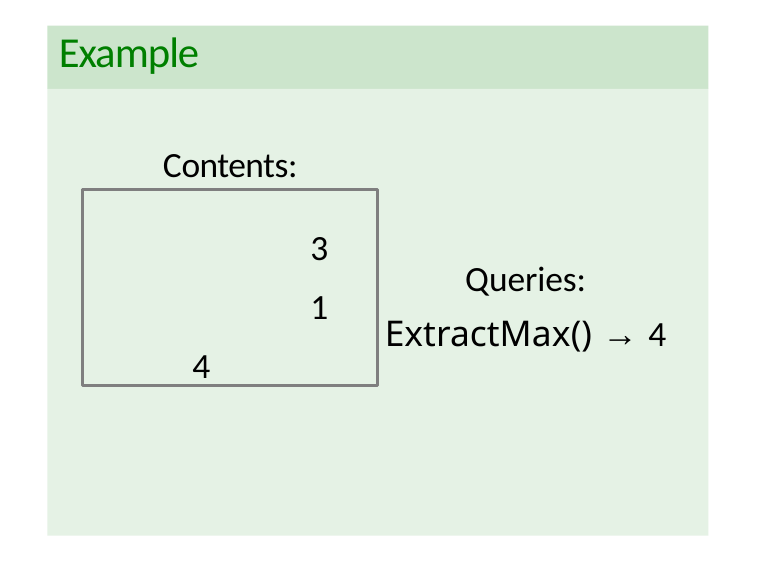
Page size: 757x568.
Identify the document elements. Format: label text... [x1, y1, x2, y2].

text_box [47, 88, 709, 536]
title Example [18, 11, 739, 120]
text_box 3 1 4 [82, 189, 378, 386]
text_box Queries: ExtractMax() → 4 [384, 241, 667, 354]
text_box Contents: [160, 139, 300, 185]
